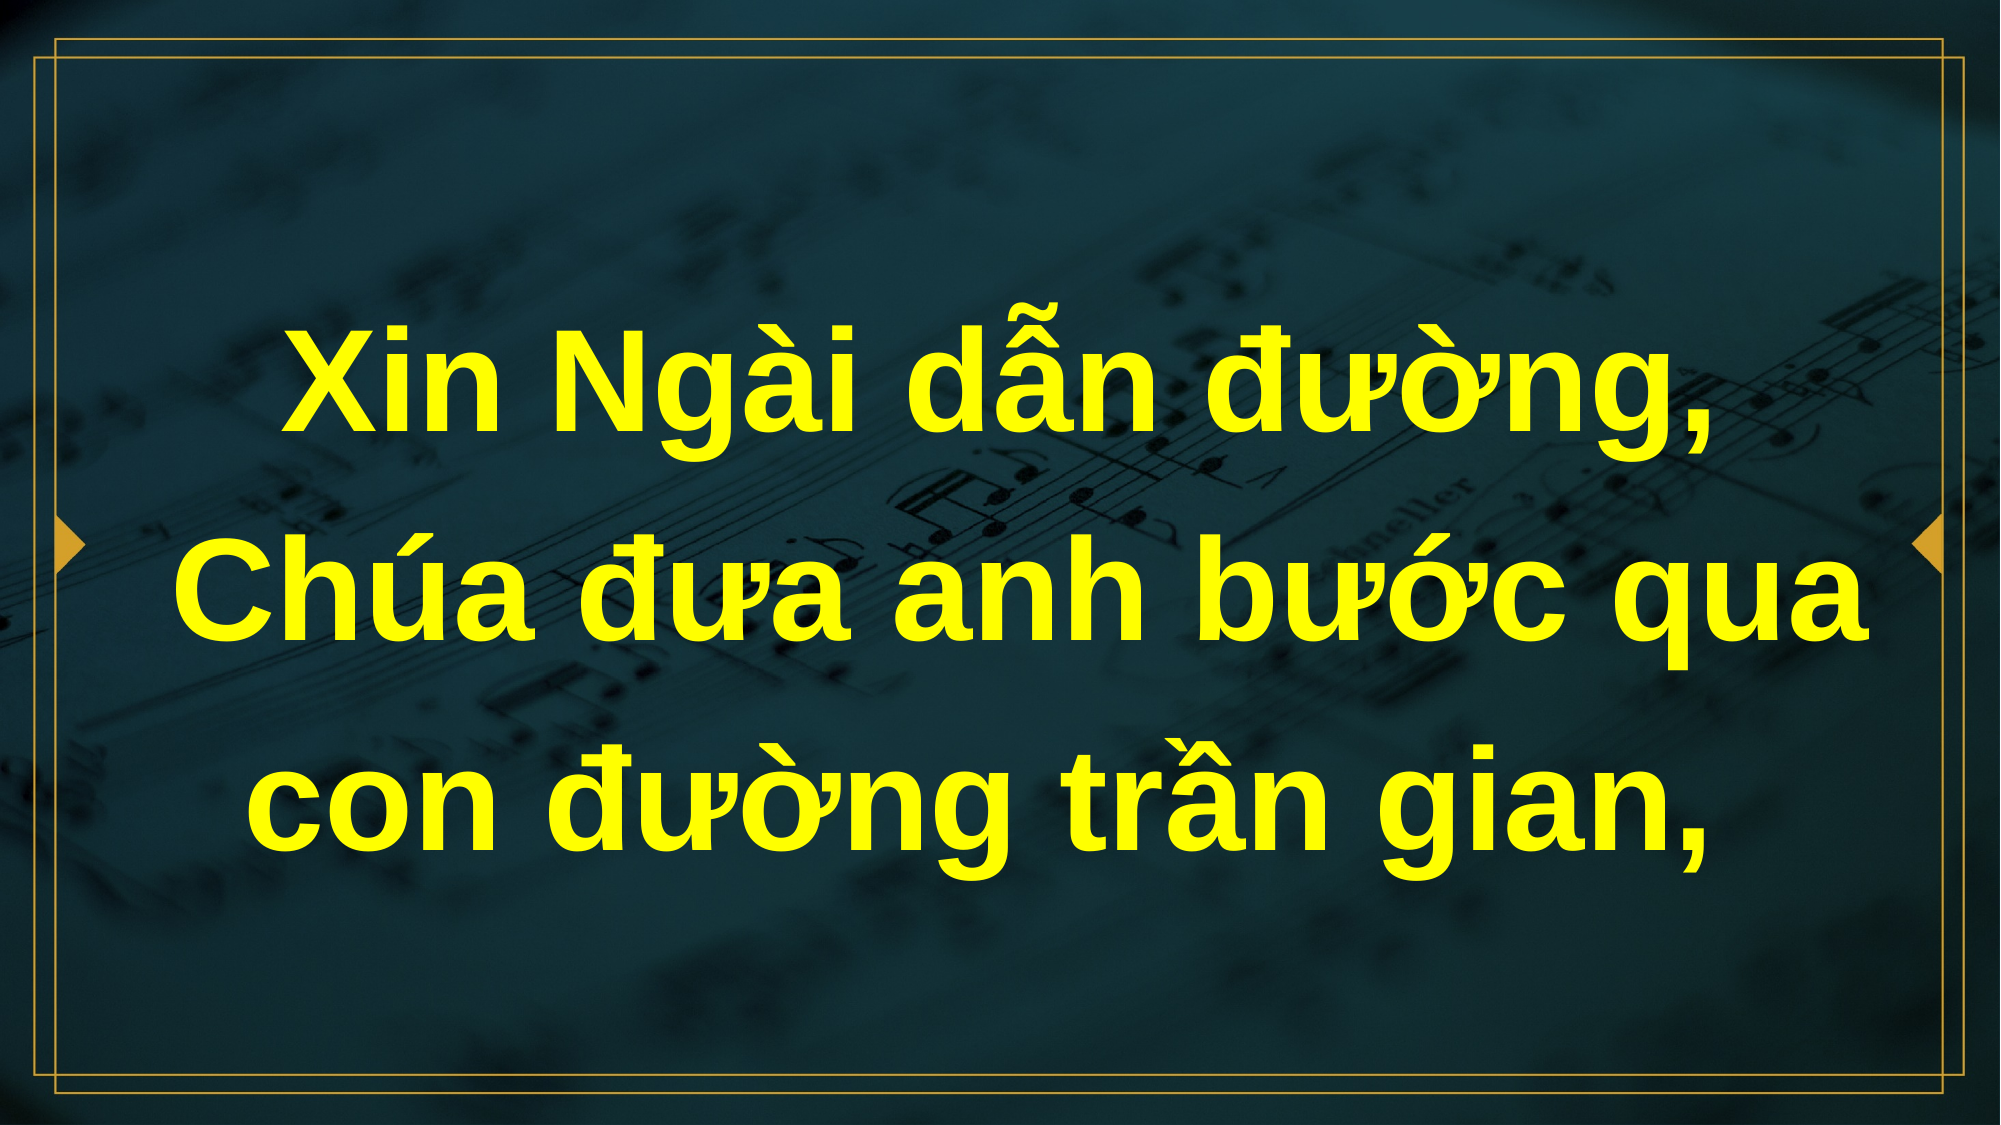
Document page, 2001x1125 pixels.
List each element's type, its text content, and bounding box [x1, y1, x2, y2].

picture [0, 0, 2000, 1125]
title Xin Ngài dẫn đường, Chúa đưa anh bước qua con đường trần gian, [55, 53, 1945, 1077]
